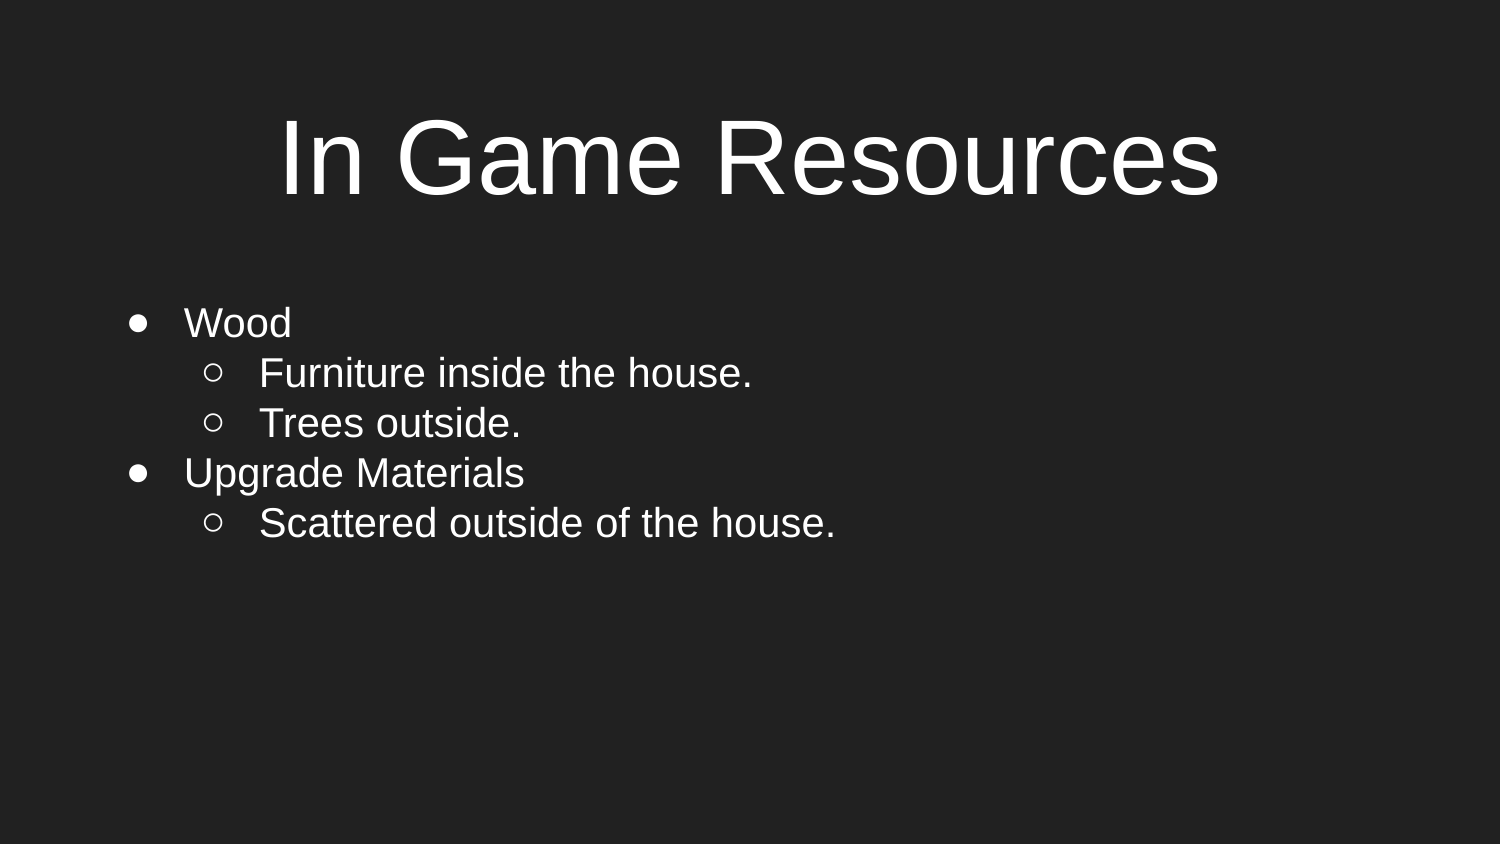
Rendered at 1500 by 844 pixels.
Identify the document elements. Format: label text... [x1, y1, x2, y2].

text_box Wood Furniture inside the house. Trees outside. Upgrade Materials Scattered outside of the house. [94, 280, 1394, 561]
title In Game Resources [51, 72, 1449, 235]
